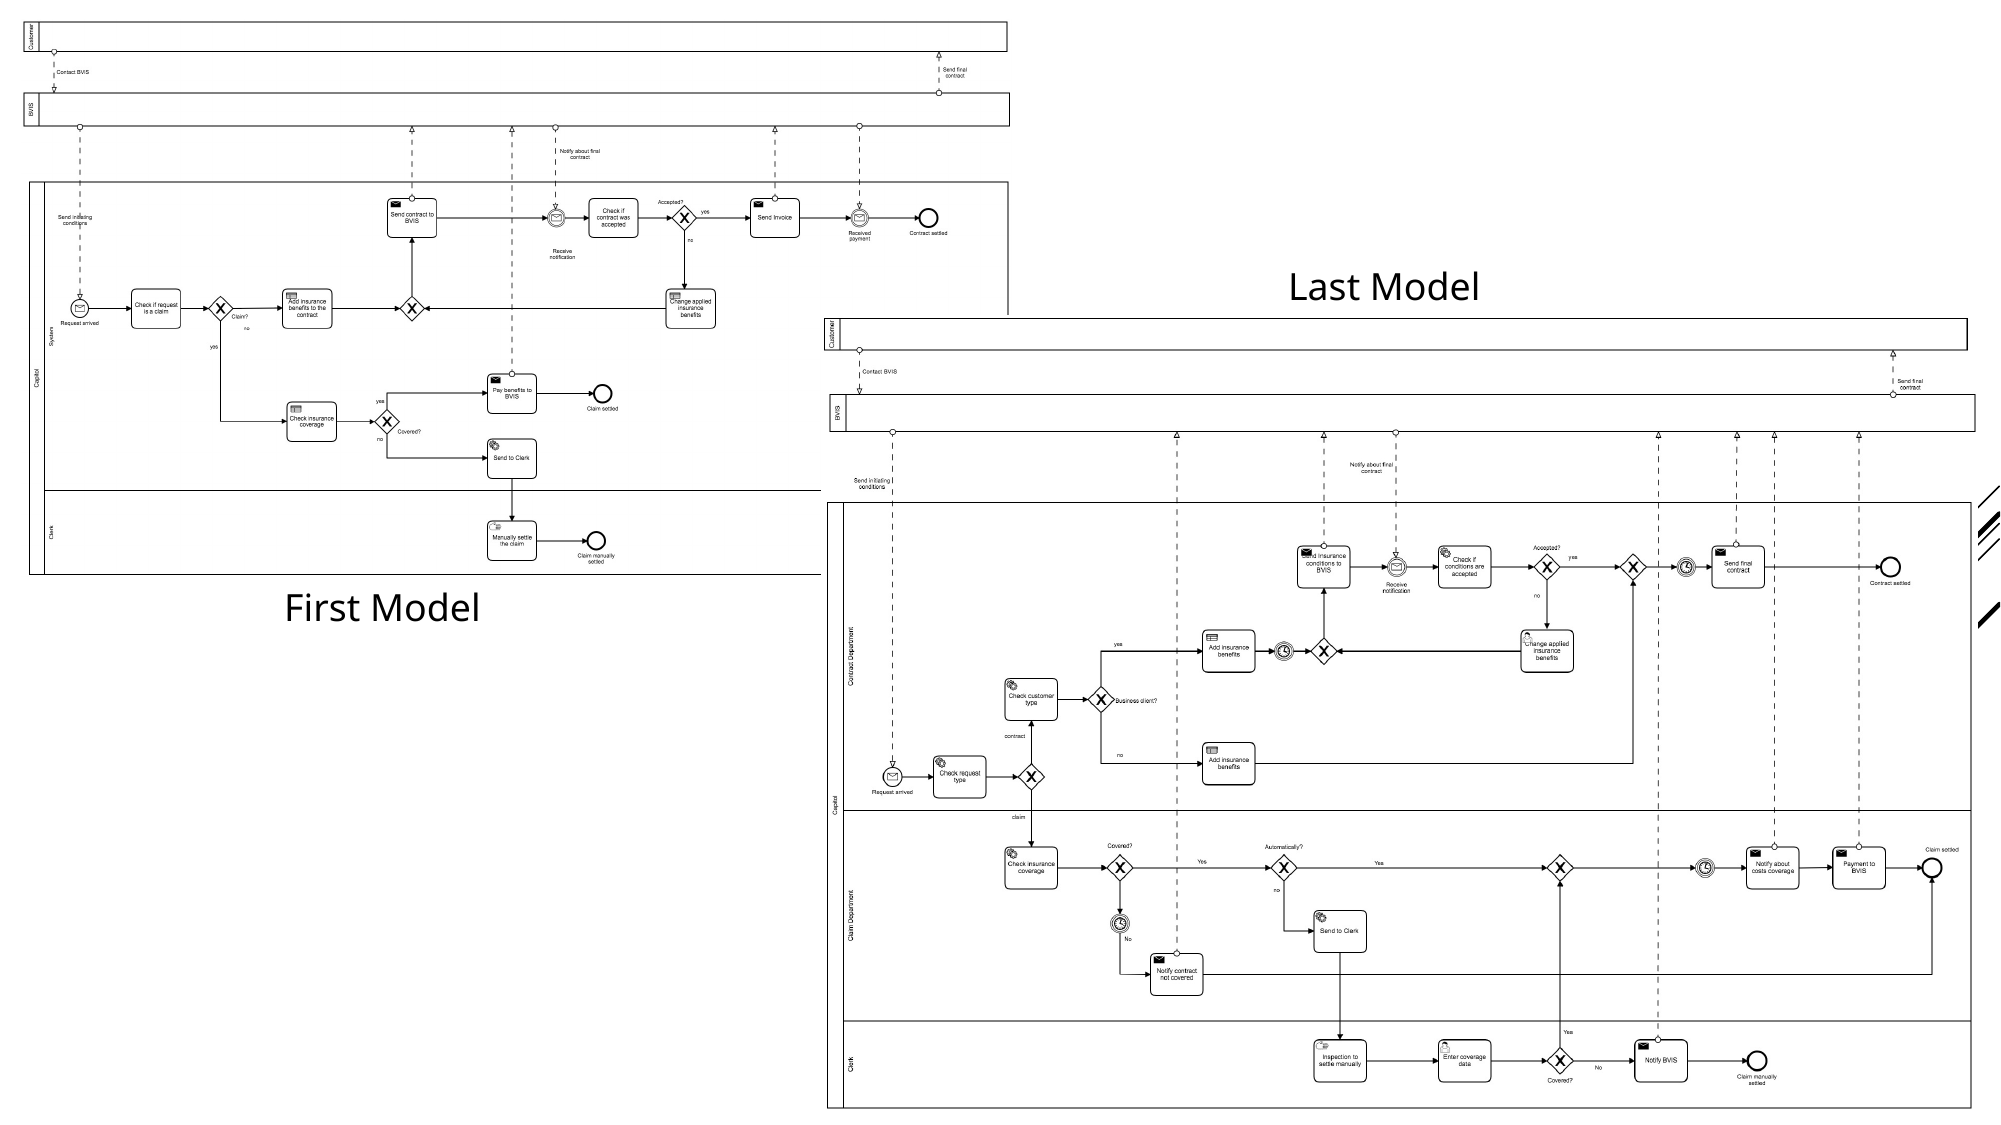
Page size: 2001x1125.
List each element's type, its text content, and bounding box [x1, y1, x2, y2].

text_box Last Model [1273, 255, 1526, 315]
text_box First Model [269, 578, 496, 637]
picture [20, 18, 1978, 1111]
